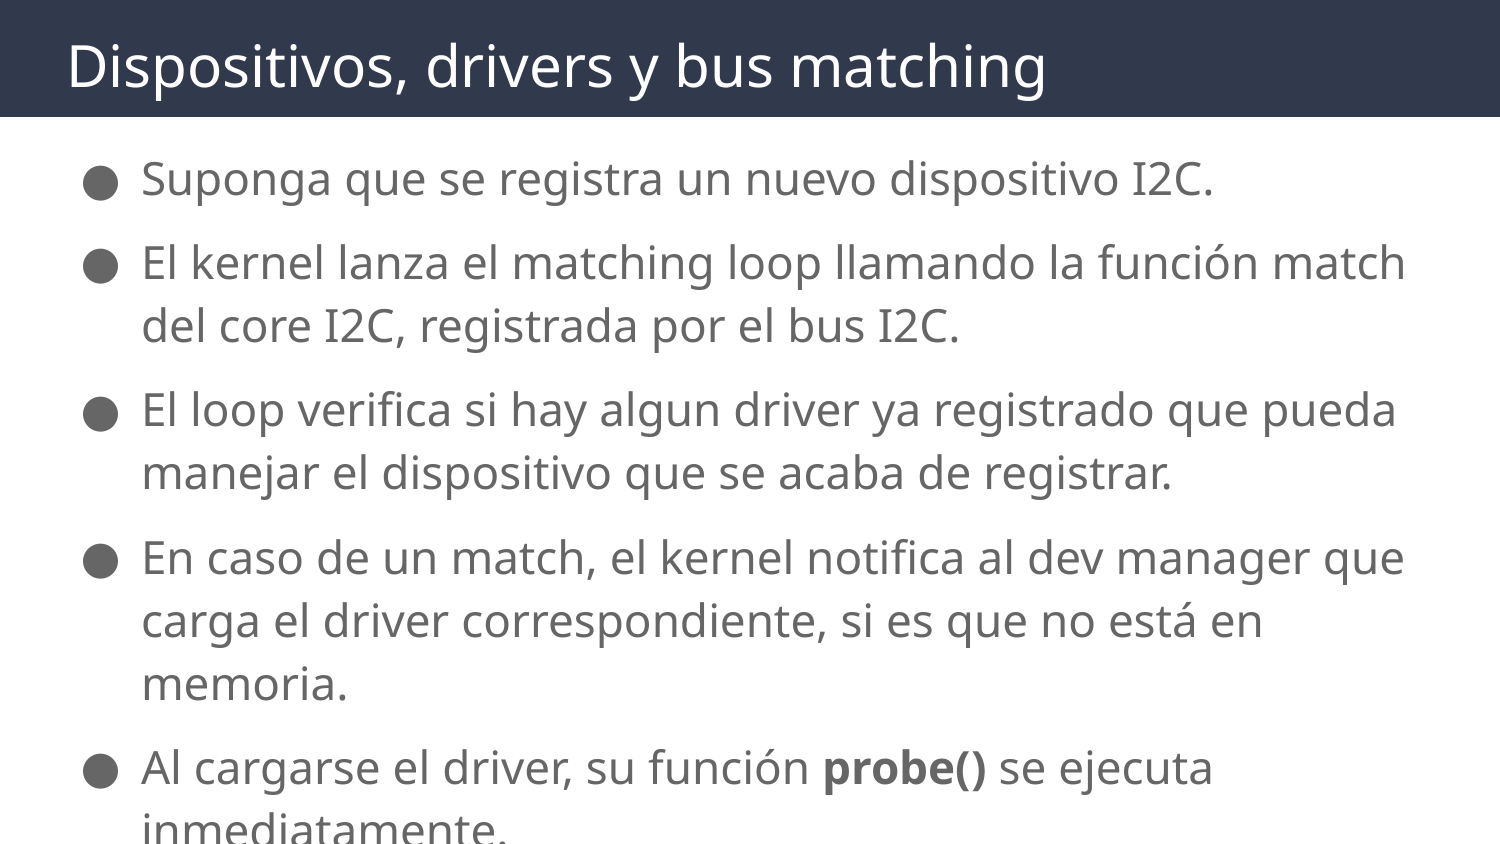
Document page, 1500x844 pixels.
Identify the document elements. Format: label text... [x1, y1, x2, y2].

list Suponga que se registra un nuevo dispositivo I2C. El kernel lanza el matching loop llamando la función match del core I2C, registrada por el bus I2C. El loop verifica si hay algun driver ya registrado que pueda manejar el dispositivo que se acaba de registrar. En caso de un match, el kernel notifica al dev manager que carga el driver correspondiente, si es que no está en memoria. Al cargarse el driver, su función probe() se ejecuta inmediatamente. [51, 126, 1449, 817]
title Dispositivos, drivers y bus matching [51, 14, 1449, 117]
